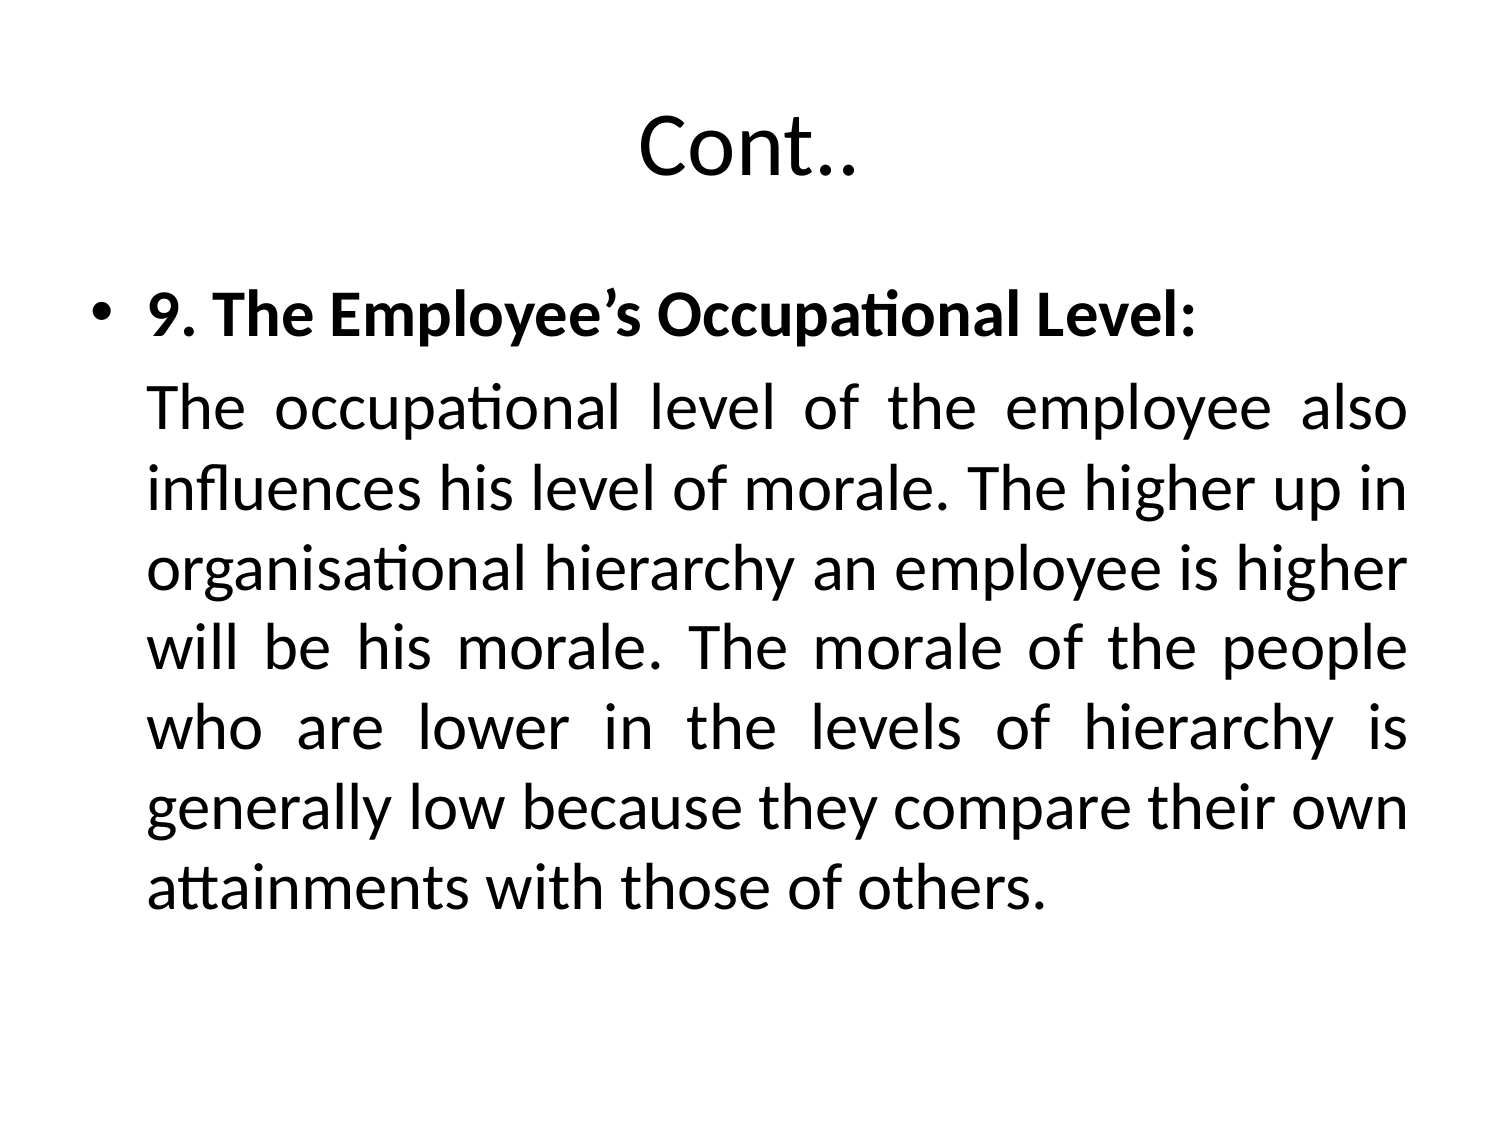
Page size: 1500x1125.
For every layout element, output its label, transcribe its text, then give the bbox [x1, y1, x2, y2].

list 9. The Employee’s Occupational Level: The occupational level of the employee also influences his level of morale. The higher up in organisational hierarchy an employee is higher will be his morale. The morale of the people who are lower in the levels of hierarchy is generally low because they compare their own attainments with those of others. [75, 262, 1425, 1005]
title Cont.. [75, 45, 1425, 233]
